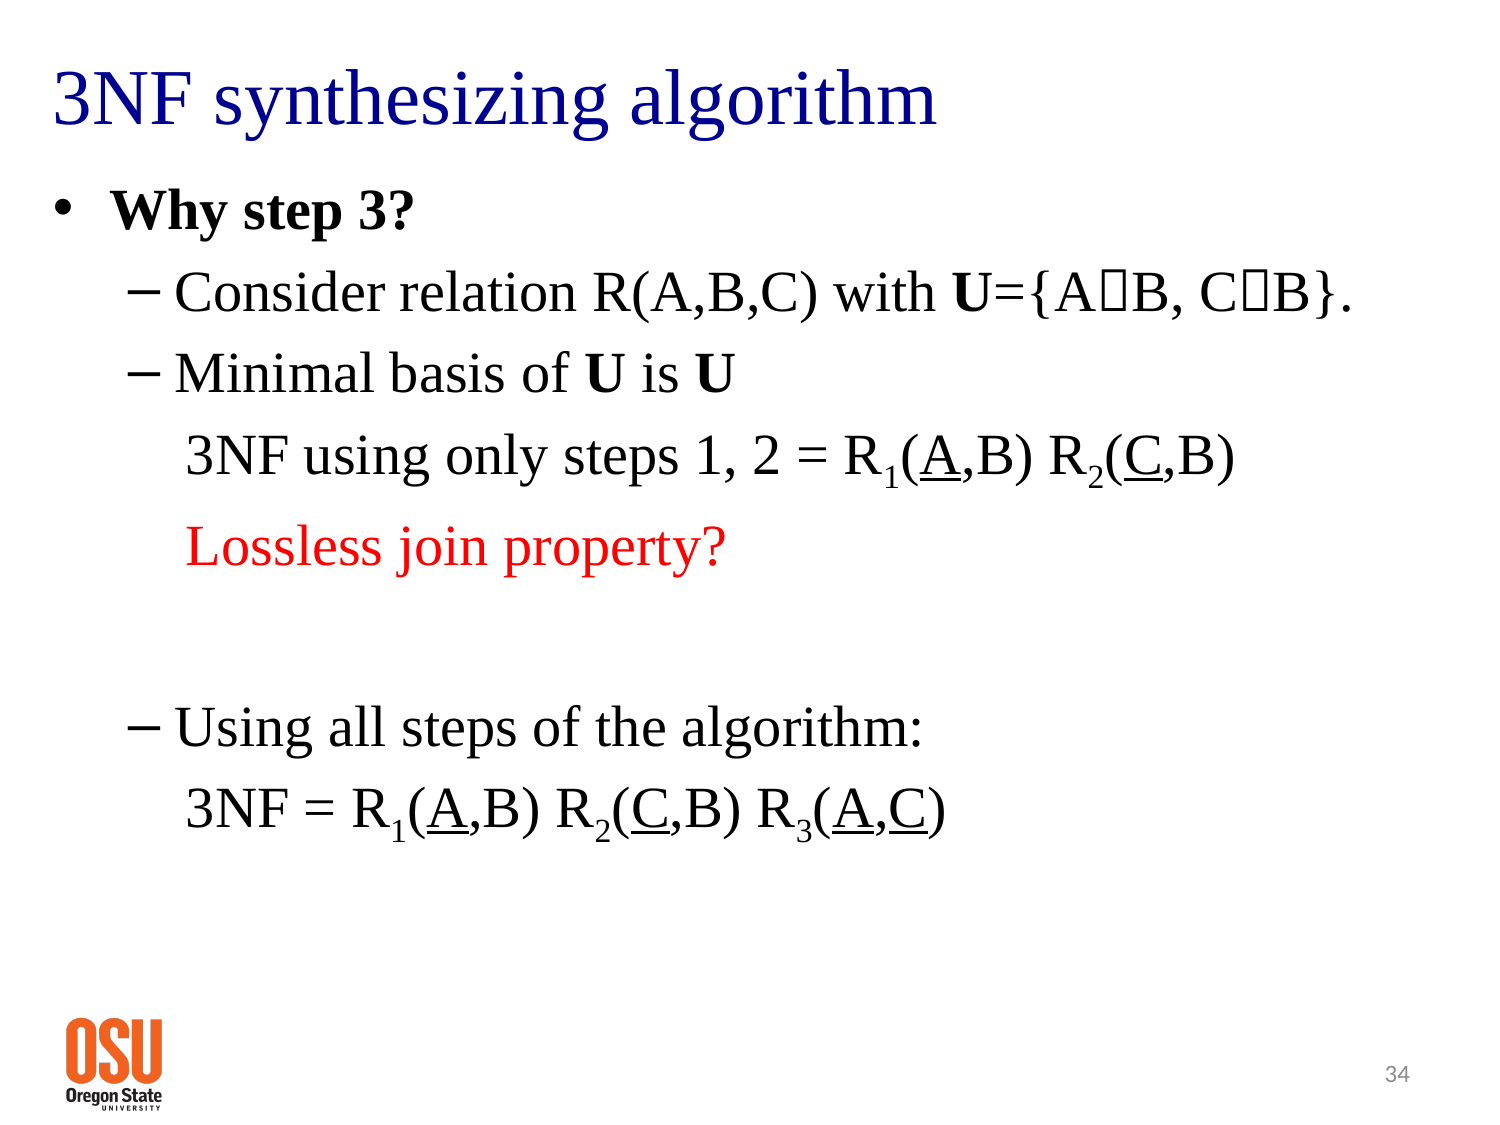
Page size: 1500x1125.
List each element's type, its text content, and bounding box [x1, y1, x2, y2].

title 3NF synthesizing algorithm [37, 22, 1470, 163]
slide_number 34 [1074, 1042, 1425, 1103]
list Why step 3? Consider relation R(A,B,C) with U={AB, CB}. Minimal basis of U is U 3NF using only steps 1, 2 = R1(A,B) R2(C,B) Lossless join property? Using all steps of the algorithm: 3NF = R1(A,B) R2(C,B) R3(A,C) [37, 163, 1470, 1019]
